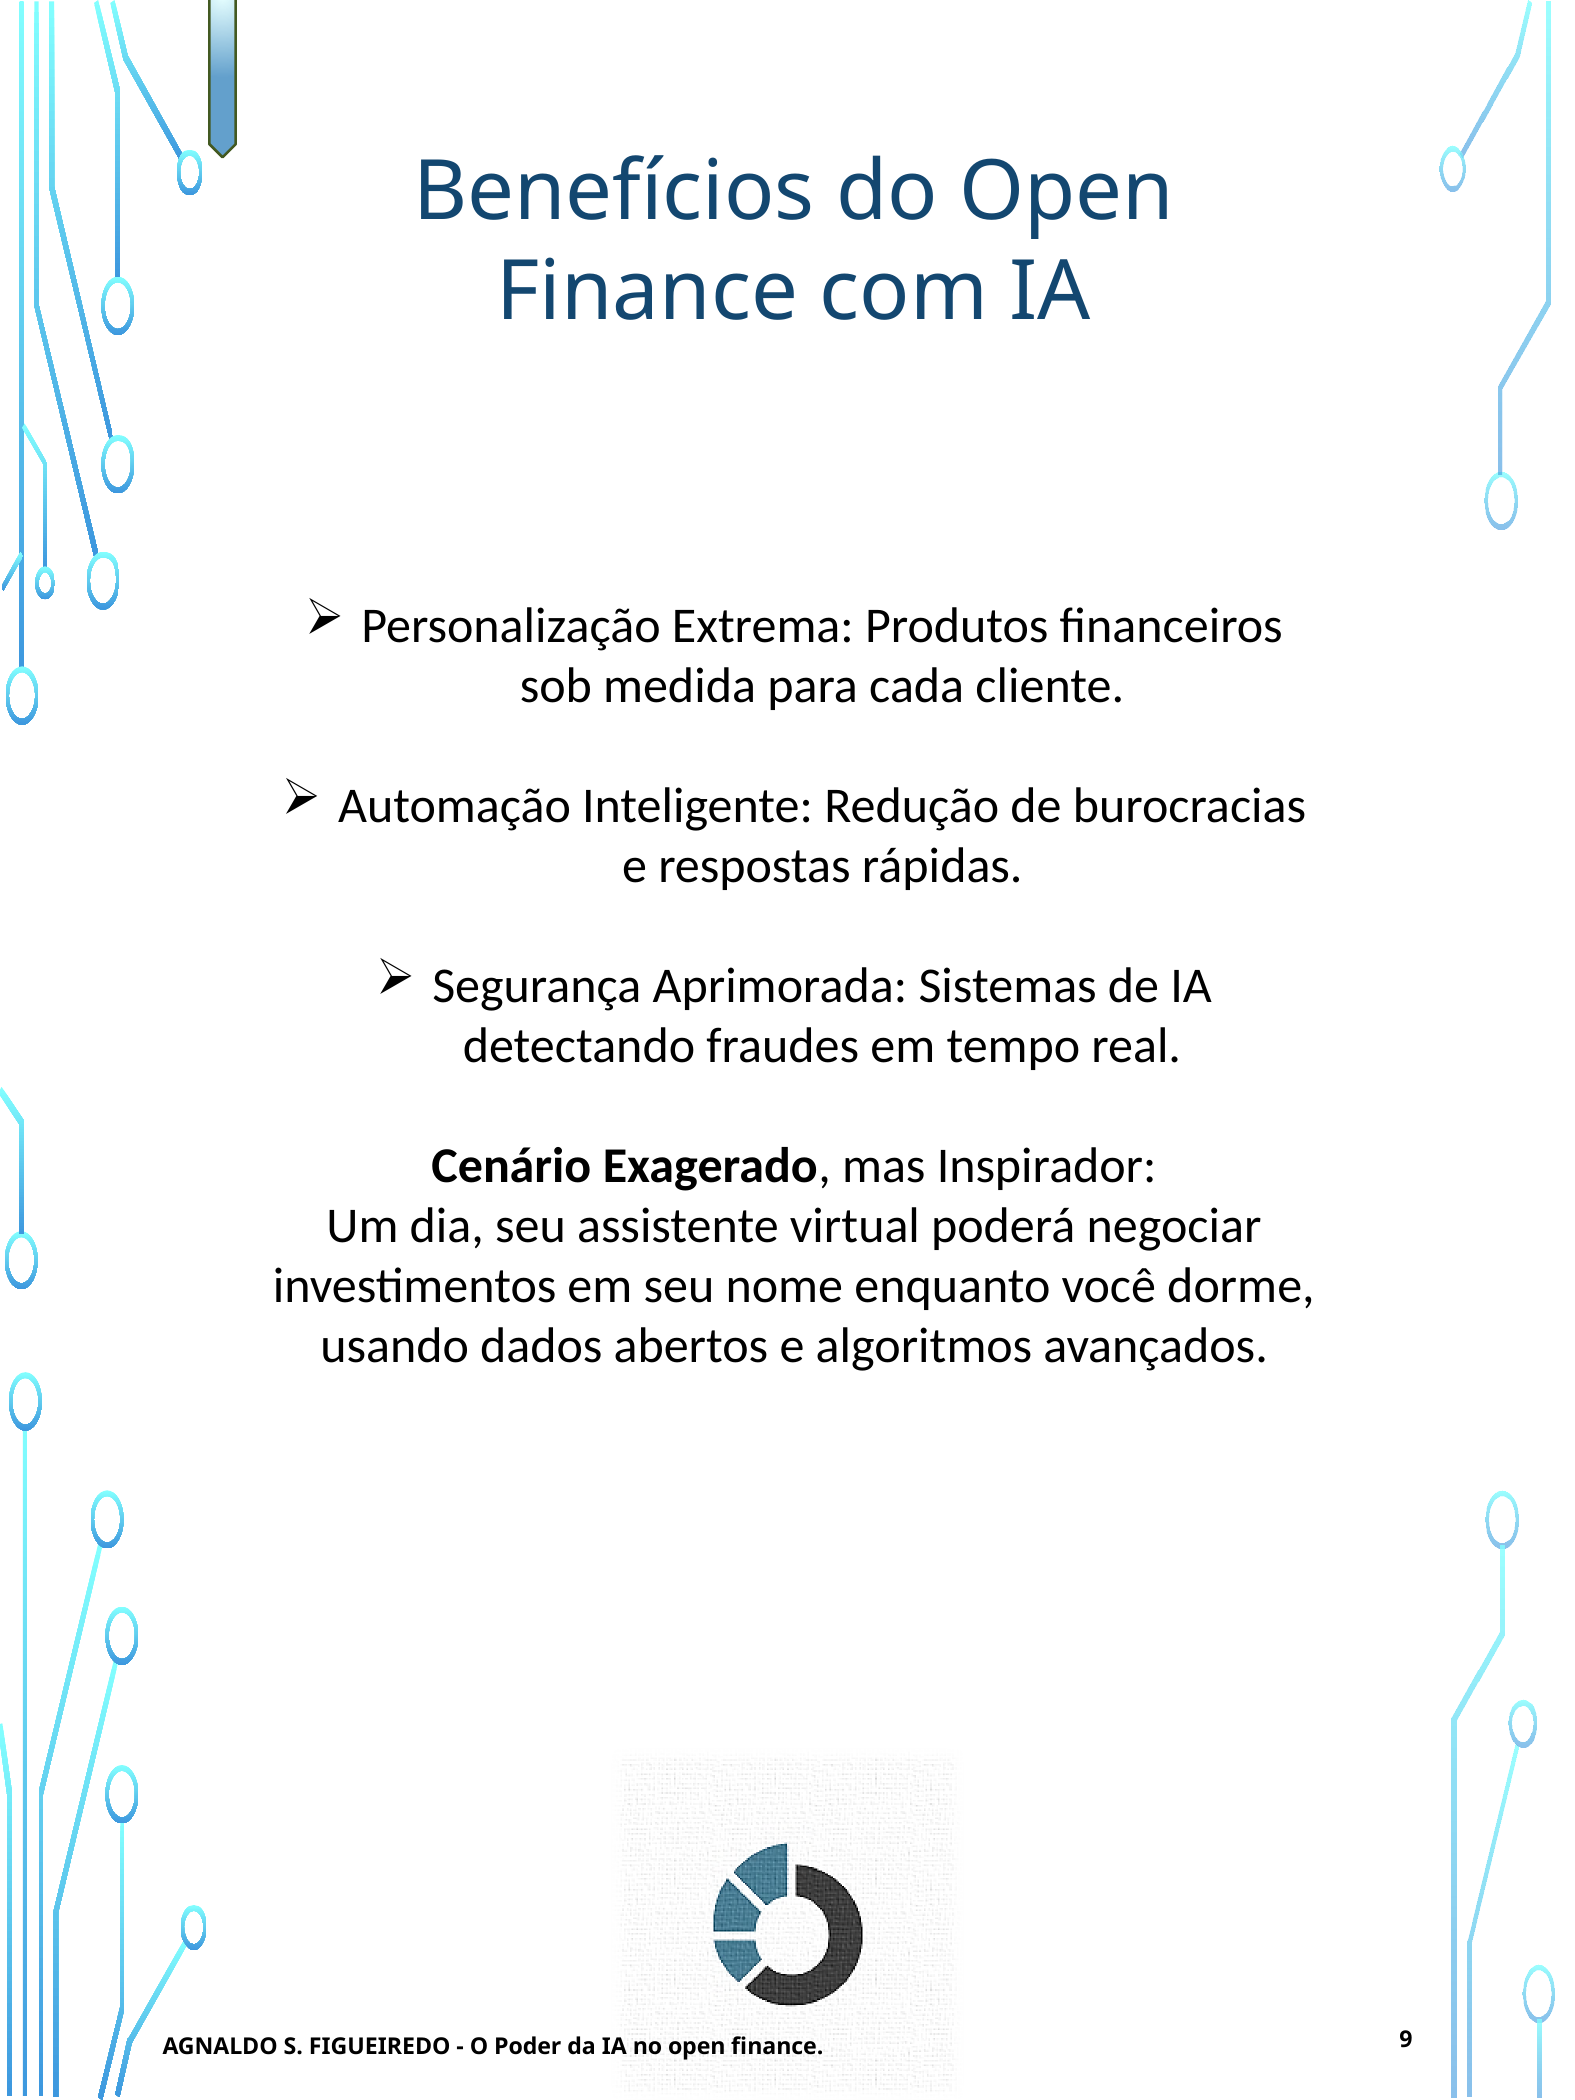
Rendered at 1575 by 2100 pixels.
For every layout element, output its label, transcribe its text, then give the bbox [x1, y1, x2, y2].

slide_number 9 [1327, 1983, 1428, 2096]
picture [611, 1748, 964, 2100]
text_box Benefícios do Open Finance com IA [249, 128, 1340, 344]
text_box [208, 0, 237, 159]
footer AGNALDO S. FIGUEIREDO - O Poder da IA no open finance. [147, 1989, 611, 2100]
text_box Personalização Extrema: Produtos financeiros sob medida para cada cliente. Automação Inteligente: Redução de burocracias e respostas rápidas. Segurança Aprimorada: Sistemas de IA detectando fraudes em tempo real. Cenário Exagerado, mas Inspirador: Um dia, seu assistente virtual poderá negociar investimentos em seu nome enquanto você dorme, usando dados abertos e algoritmos avançados. [249, 584, 1340, 1500]
